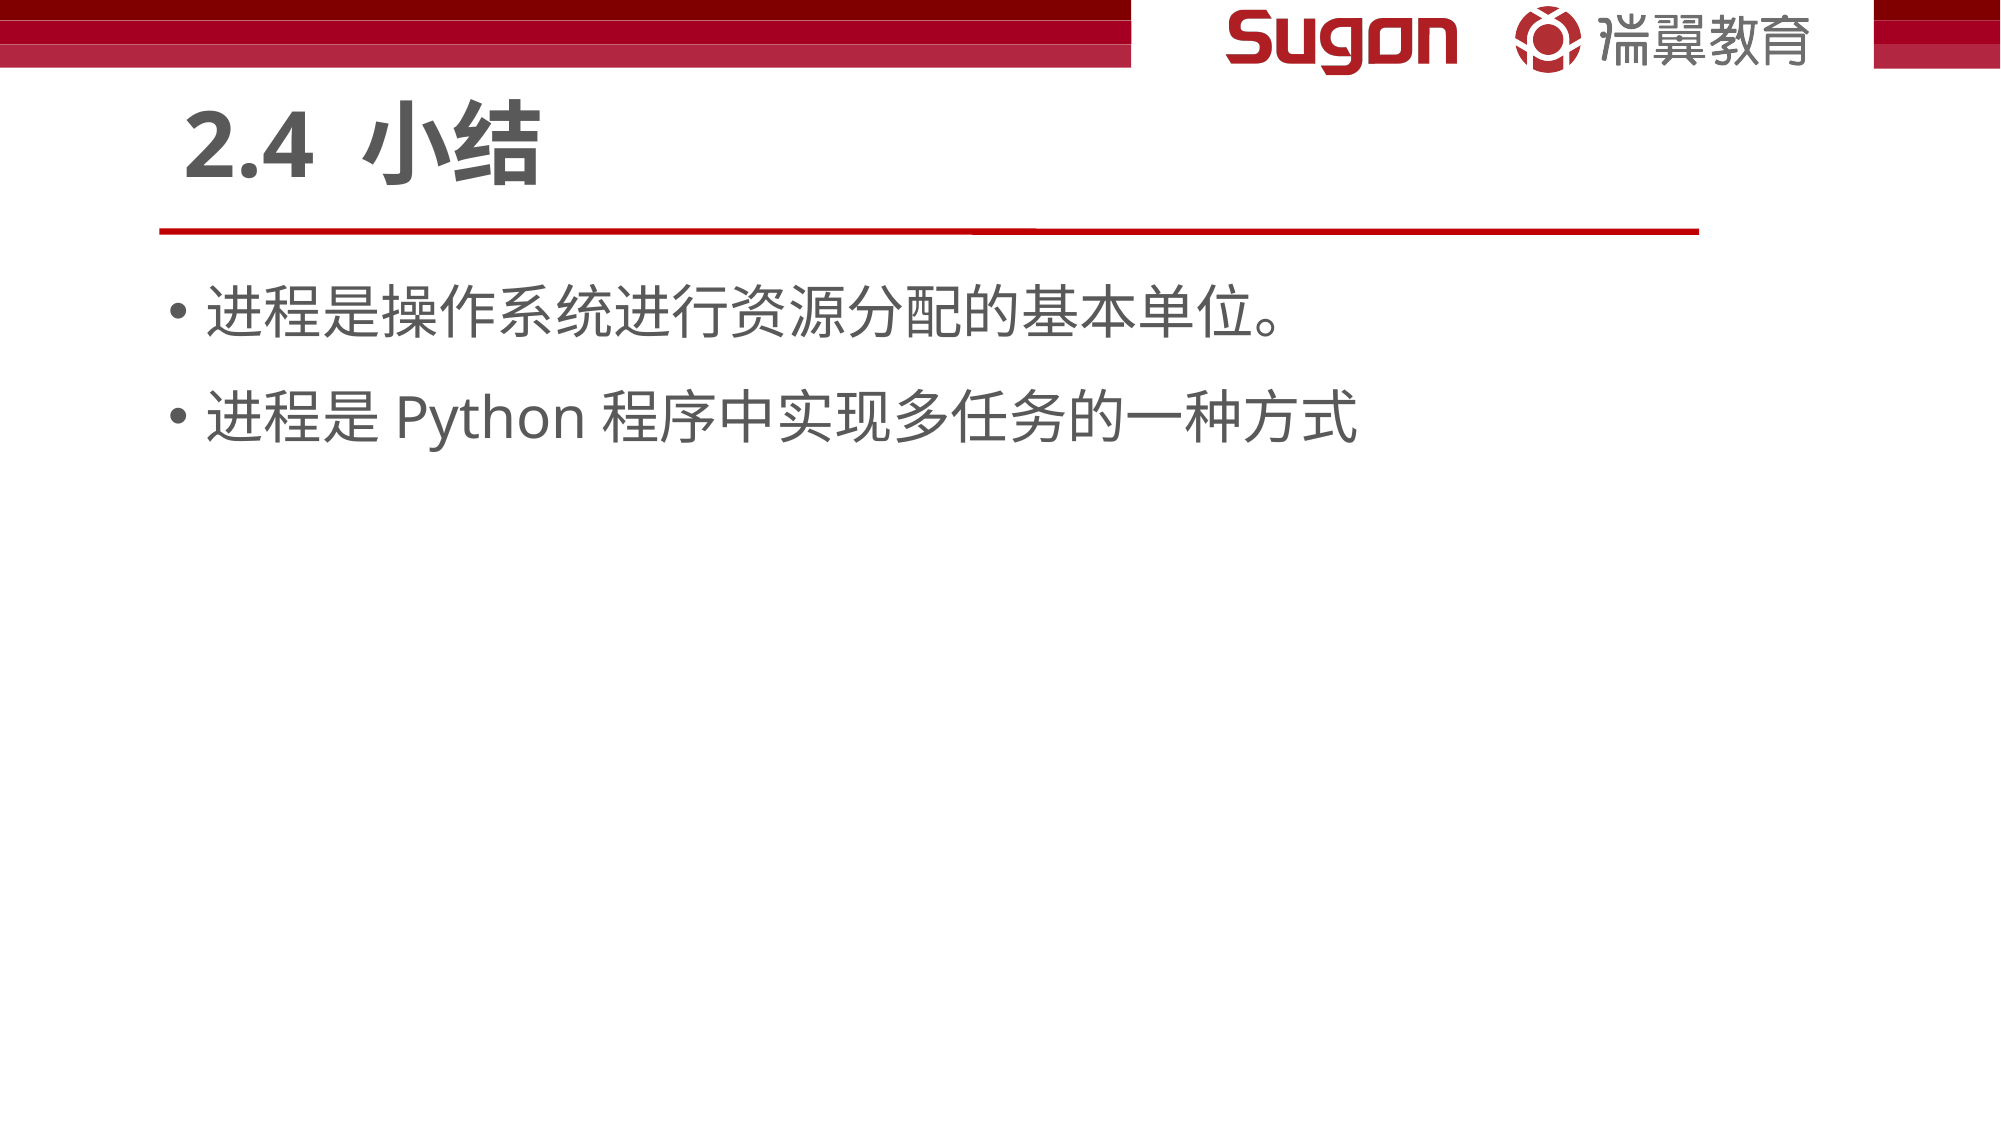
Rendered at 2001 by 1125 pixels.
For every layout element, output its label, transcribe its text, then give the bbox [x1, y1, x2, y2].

picture [1194, 0, 1484, 91]
title 2.4 小结 [169, 91, 1895, 214]
list 进程是操作系统进行资源分配的基本单位。 进程是Python程序中实现多任务的一种方式 [153, 253, 1879, 1028]
picture [1515, 6, 1809, 73]
